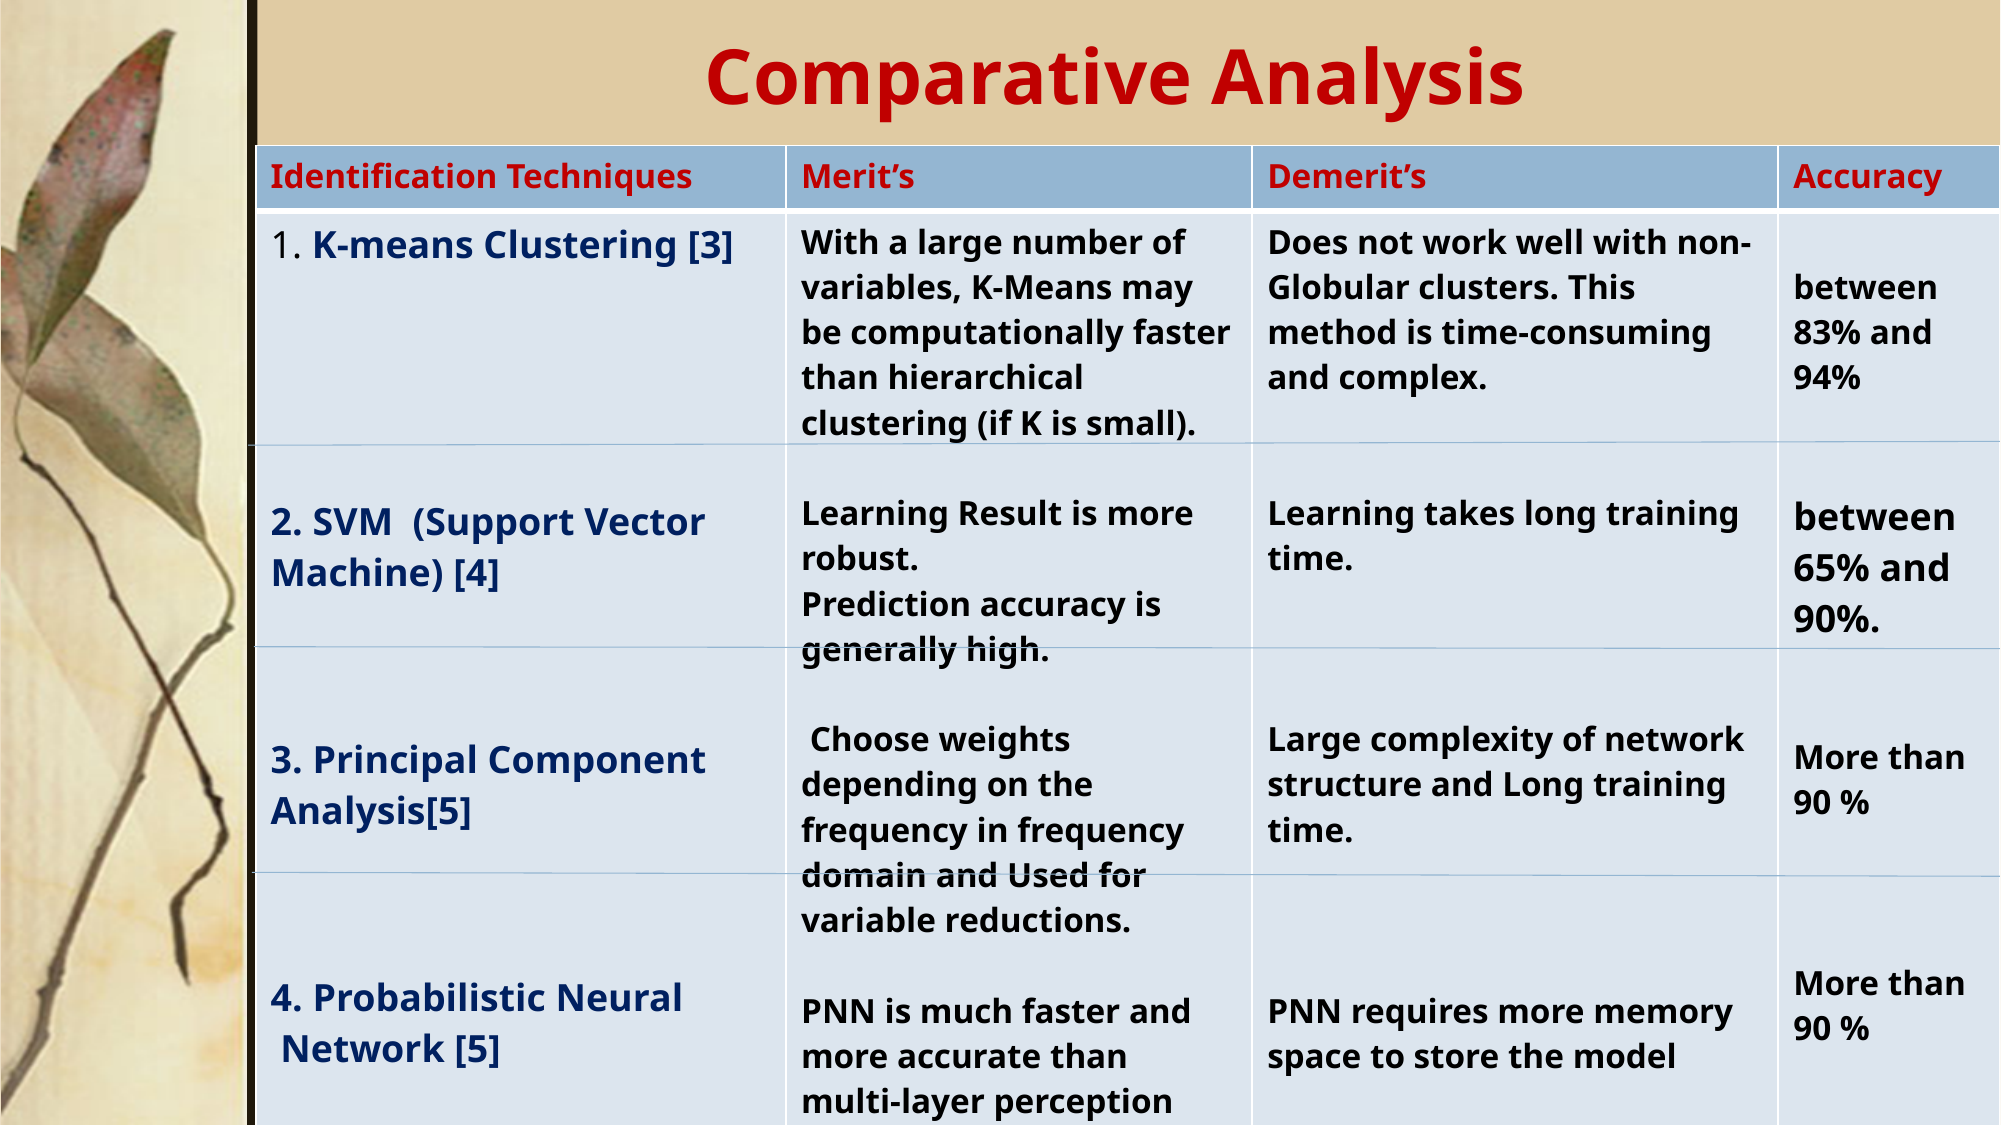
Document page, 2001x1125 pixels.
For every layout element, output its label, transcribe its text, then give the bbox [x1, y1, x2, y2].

table_cell Does not work well with non-Globular clusters. This method is time-consuming and complex. Learning takes long training time. Large complexity of network structure and Long training time. PNN requires more memory space to store the model [1253, 649, 1777, 872]
table_cell 1. K-means Clustering [3] 2. SVM (Support Vector Machine) [4] 3. Principal Component Analysis[5] 4. Probabilistic Neural Network [5] [257, 446, 785, 646]
table_cell between 83% and 94% between 65% and 90%. More than 90 % More than 90 % [1779, 446, 1999, 646]
table_cell between 83% and 94% between 65% and 90%. More than 90 % More than 90 % [1779, 877, 1999, 1125]
table_cell With a large number of variables, K-Means may be computationally faster than hierarchical clustering (if K is small). Learning Result is more robust. Prediction accuracy is generally high. Choose weights depending on the frequency in frequency domain and Used for variable reductions. PNN is much faster and more accurate than multi-layer perception networks. [787, 214, 1251, 441]
table_cell 1. K-means Clustering [3] 2. SVM (Support Vector Machine) [4] 3. Principal Component Analysis[5] 4. Probabilistic Neural Network [5] [257, 877, 785, 1125]
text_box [251, 872, 2000, 877]
table_cell With a large number of variables, K-Means may be computationally faster than hierarchical clustering (if K is small). Learning Result is more robust. Prediction accuracy is generally high. Choose weights depending on the frequency in frequency domain and Used for variable reductions. PNN is much faster and more accurate than multi-layer perception networks. [787, 649, 1251, 872]
table_cell Does not work well with non-Globular clusters. This method is time-consuming and complex. Learning takes long training time. Large complexity of network structure and Long training time. PNN requires more memory space to store the model [1253, 877, 1777, 1125]
table_cell between 83% and 94% between 65% and 90%. More than 90 % More than 90 % [1779, 649, 1999, 872]
table_header Demerit’s [1253, 146, 1777, 208]
table_cell With a large number of variables, K-Means may be computationally faster than hierarchical clustering (if K is small). Learning Result is more robust. Prediction accuracy is generally high. Choose weights depending on the frequency in frequency domain and Used for variable reductions. PNN is much faster and more accurate than multi-layer perception networks. [787, 877, 1251, 1125]
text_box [247, 441, 2000, 446]
table_cell 1. K-means Clustering [3] 2. SVM (Support Vector Machine) [4] 3. Principal Component Analysis[5] 4. Probabilistic Neural Network [5] [257, 214, 785, 441]
title Comparative Analysis [305, 20, 1945, 145]
table_cell Does not work well with non-Globular clusters. This method is time-consuming and complex. Learning takes long training time. Large complexity of network structure and Long training time. PNN requires more memory space to store the model [1253, 446, 1777, 646]
table_cell With a large number of variables, K-Means may be computationally faster than hierarchical clustering (if K is small). Learning Result is more robust. Prediction accuracy is generally high. Choose weights depending on the frequency in frequency domain and Used for variable reductions. PNN is much faster and more accurate than multi-layer perception networks. [787, 446, 1251, 646]
table_header Merit’s [787, 146, 1251, 208]
picture [1, 0, 247, 1125]
table_header Accuracy [1779, 146, 1999, 208]
table_cell Does not work well with non-Globular clusters. This method is time-consuming and complex. Learning takes long training time. Large complexity of network structure and Long training time. PNN requires more memory space to store the model [1253, 214, 1777, 441]
table_header Identification Techniques [257, 146, 785, 208]
table_cell 1. K-means Clustering [3] 2. SVM (Support Vector Machine) [4] 3. Principal Component Analysis[5] 4. Probabilistic Neural Network [5] [257, 649, 785, 872]
table_cell between 83% and 94% between 65% and 90%. More than 90 % More than 90 % [1779, 214, 1999, 441]
